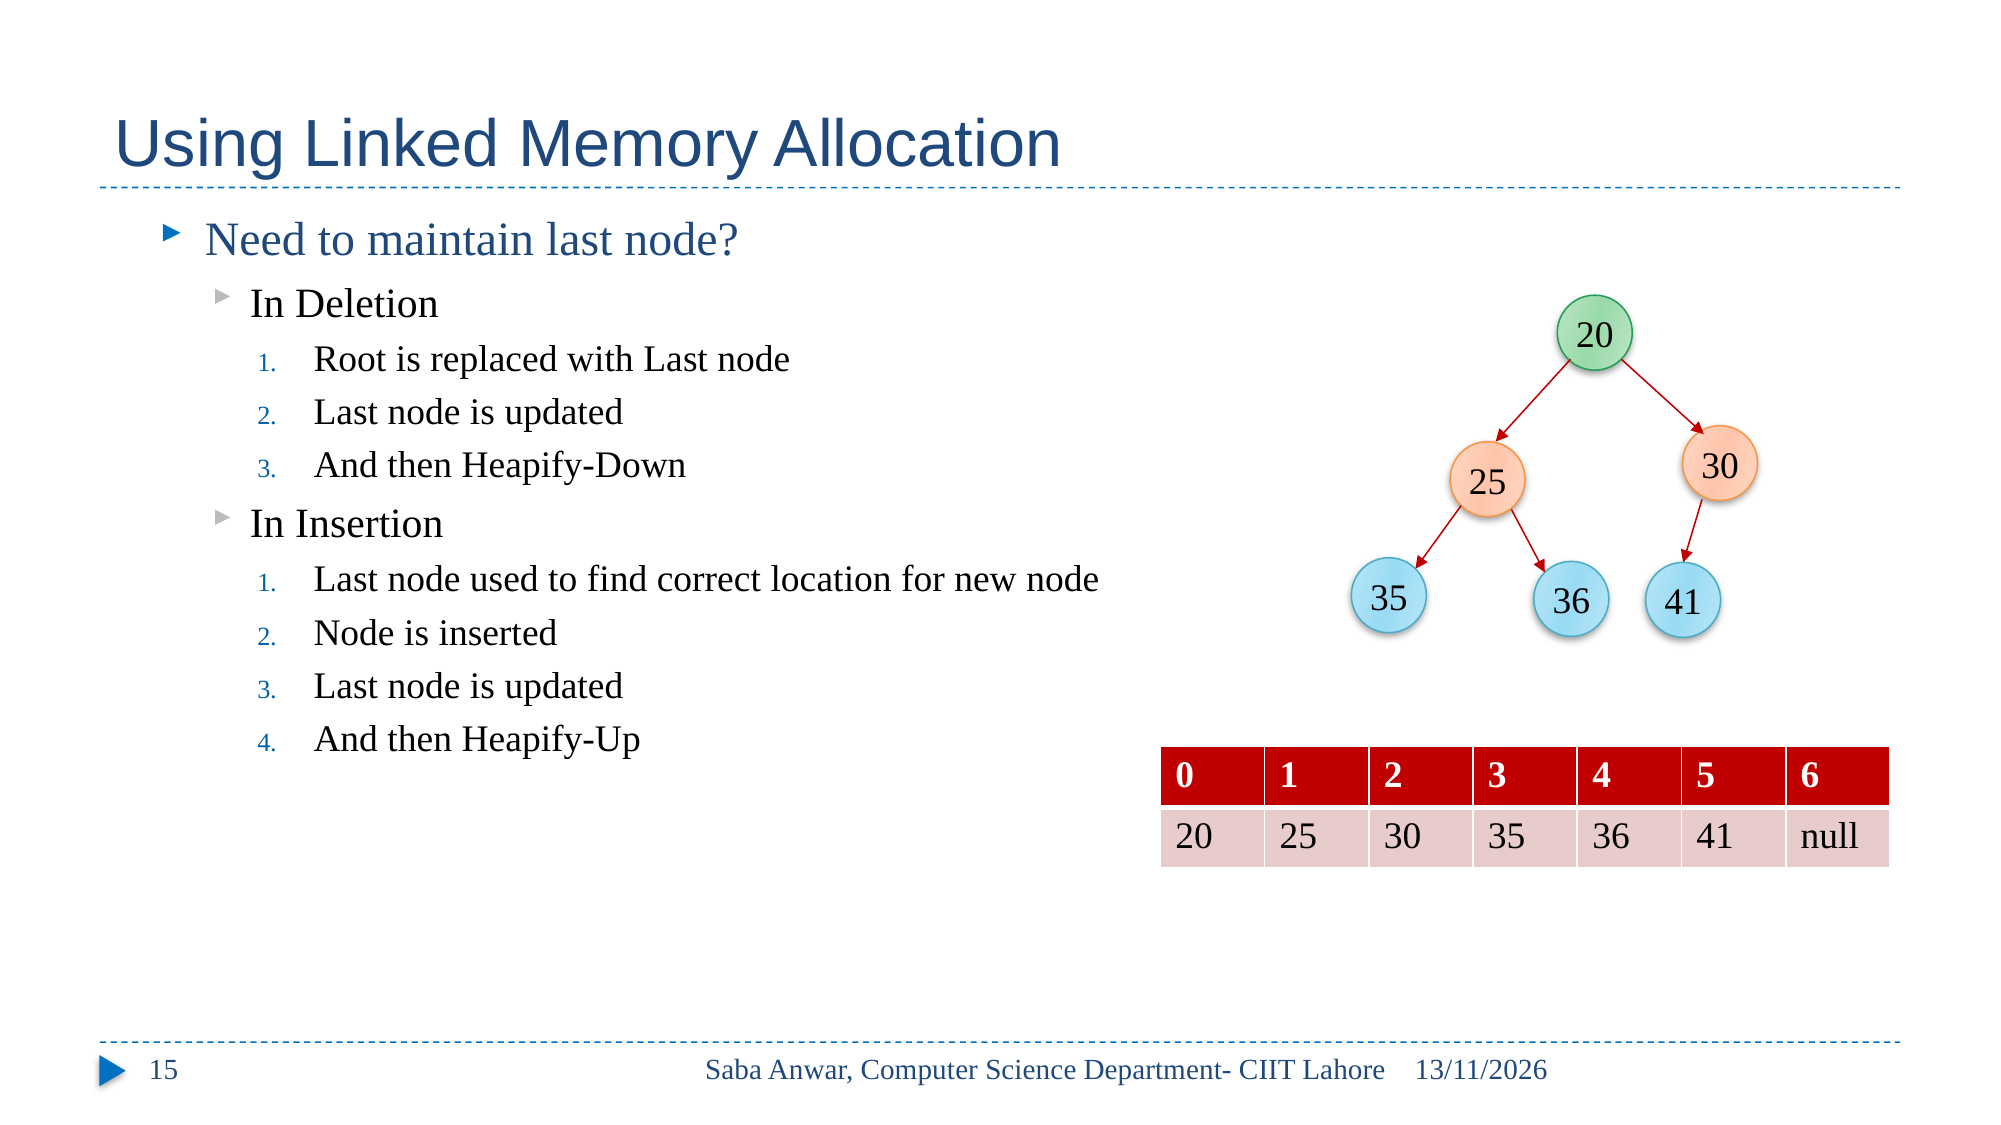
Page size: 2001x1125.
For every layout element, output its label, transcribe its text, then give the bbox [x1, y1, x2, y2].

text_box 41 [1644, 562, 1722, 639]
table_cell 20 [1161, 810, 1264, 867]
table_header 3 [1474, 747, 1576, 805]
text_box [1682, 499, 1703, 563]
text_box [1495, 358, 1571, 442]
table_cell null [1787, 810, 1889, 867]
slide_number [1401, 1042, 1901, 1103]
list Need to maintain last node? In Deletion Root is replaced with Last node Last node is updated And then Heapify-Down In Insertion Last node used to find correct location for new node Node is inserted Last node is updated And then Heapify-Up [99, 200, 1900, 1010]
text_box 35 [1350, 556, 1428, 634]
table_cell 41 [1682, 810, 1785, 867]
table_cell 30 [1370, 810, 1472, 867]
table_header 2 [1370, 747, 1472, 805]
slide_number 15 [133, 1042, 568, 1103]
table_header 1 [1265, 747, 1368, 805]
table_header 5 [1682, 747, 1785, 805]
table_cell 35 [1474, 810, 1576, 867]
table_header 0 [1161, 747, 1264, 805]
text_box 30 [1681, 424, 1759, 502]
text_box 25 [1449, 440, 1526, 518]
table_cell 25 [1265, 810, 1368, 867]
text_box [1511, 509, 1545, 573]
footer Saba Anwar, Computer Science Department- CIIT Lahore [634, 1042, 1401, 1103]
text_box 20 [1556, 294, 1634, 371]
table_header 6 [1787, 747, 1889, 805]
text_box 36 [1533, 560, 1610, 638]
table_cell 36 [1578, 810, 1681, 867]
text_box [1415, 505, 1462, 569]
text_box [1621, 358, 1705, 435]
table_header 4 [1578, 747, 1681, 805]
title Using Linked Memory Allocation [99, 24, 1900, 188]
